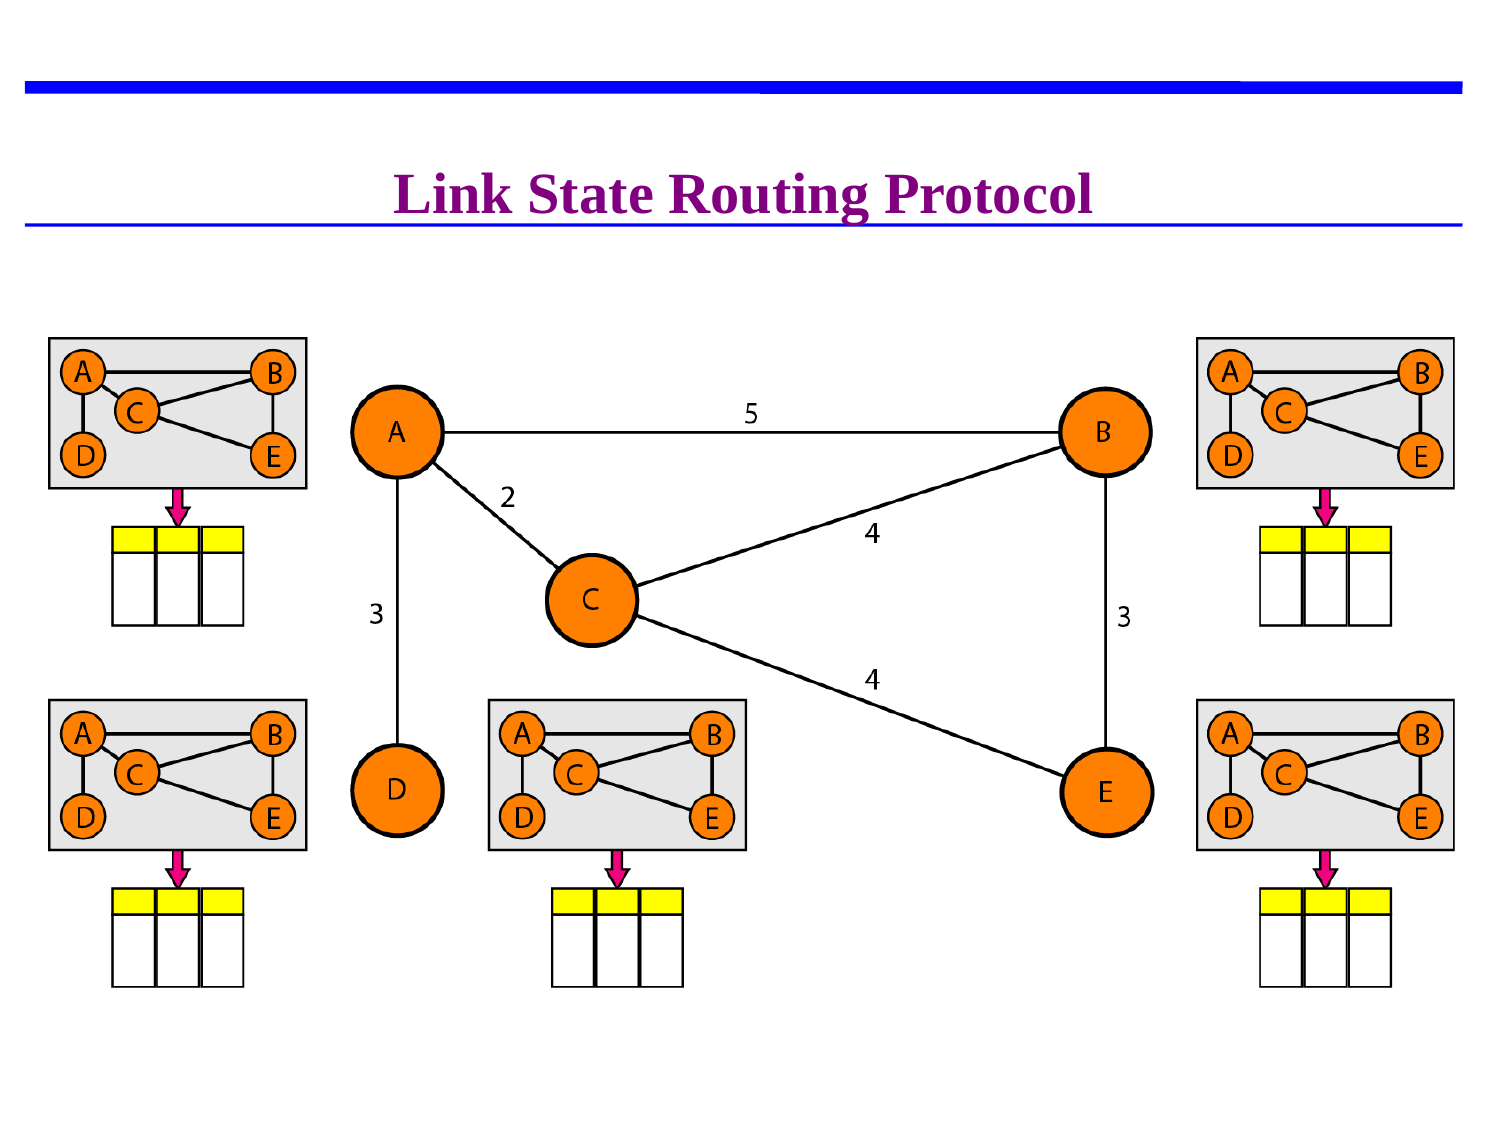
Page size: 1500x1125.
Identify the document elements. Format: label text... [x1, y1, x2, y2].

text_box Link State Routing Protocol [24, 112, 1463, 200]
picture [47, 337, 1455, 988]
